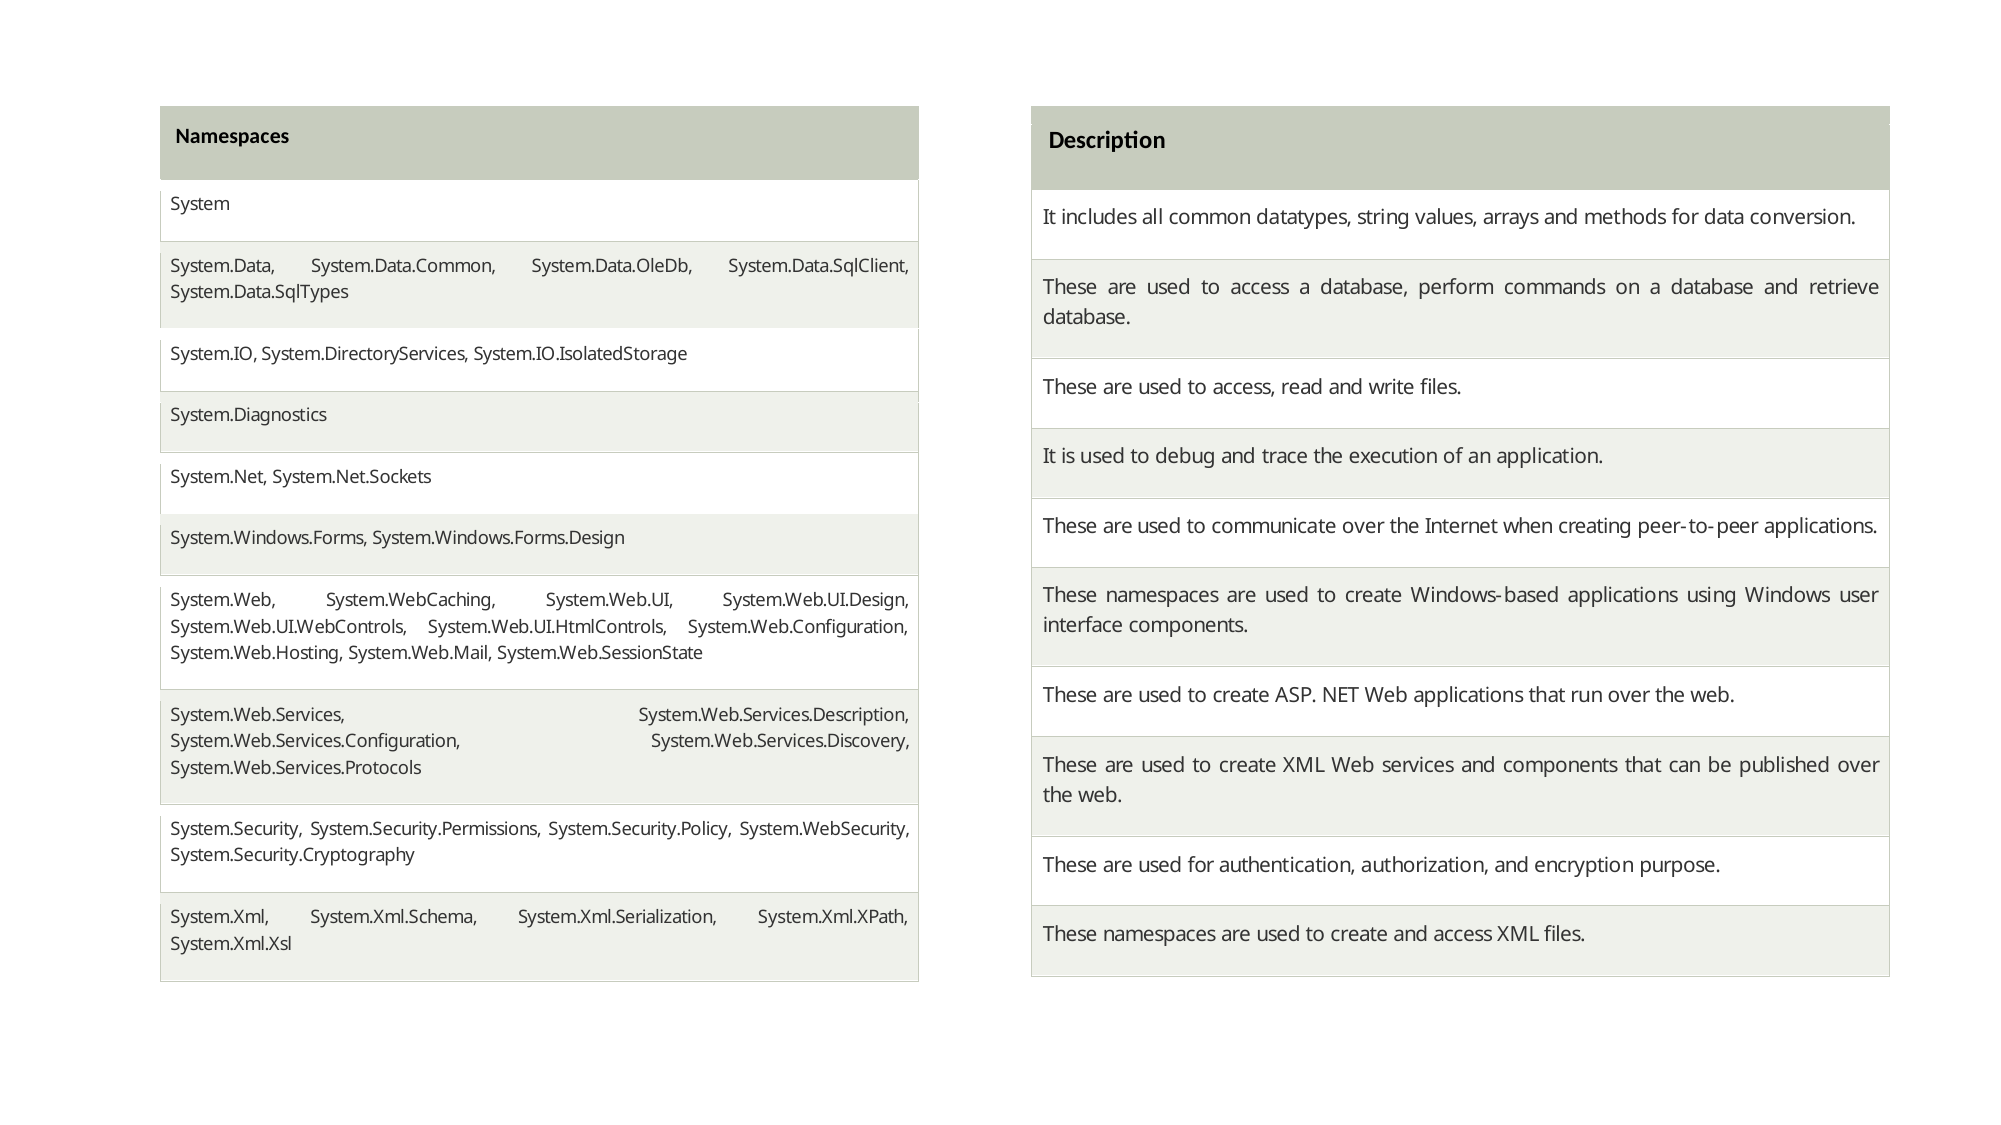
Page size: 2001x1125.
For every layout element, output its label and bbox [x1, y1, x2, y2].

list [159, 105, 920, 1020]
picture [1030, 105, 1891, 1020]
